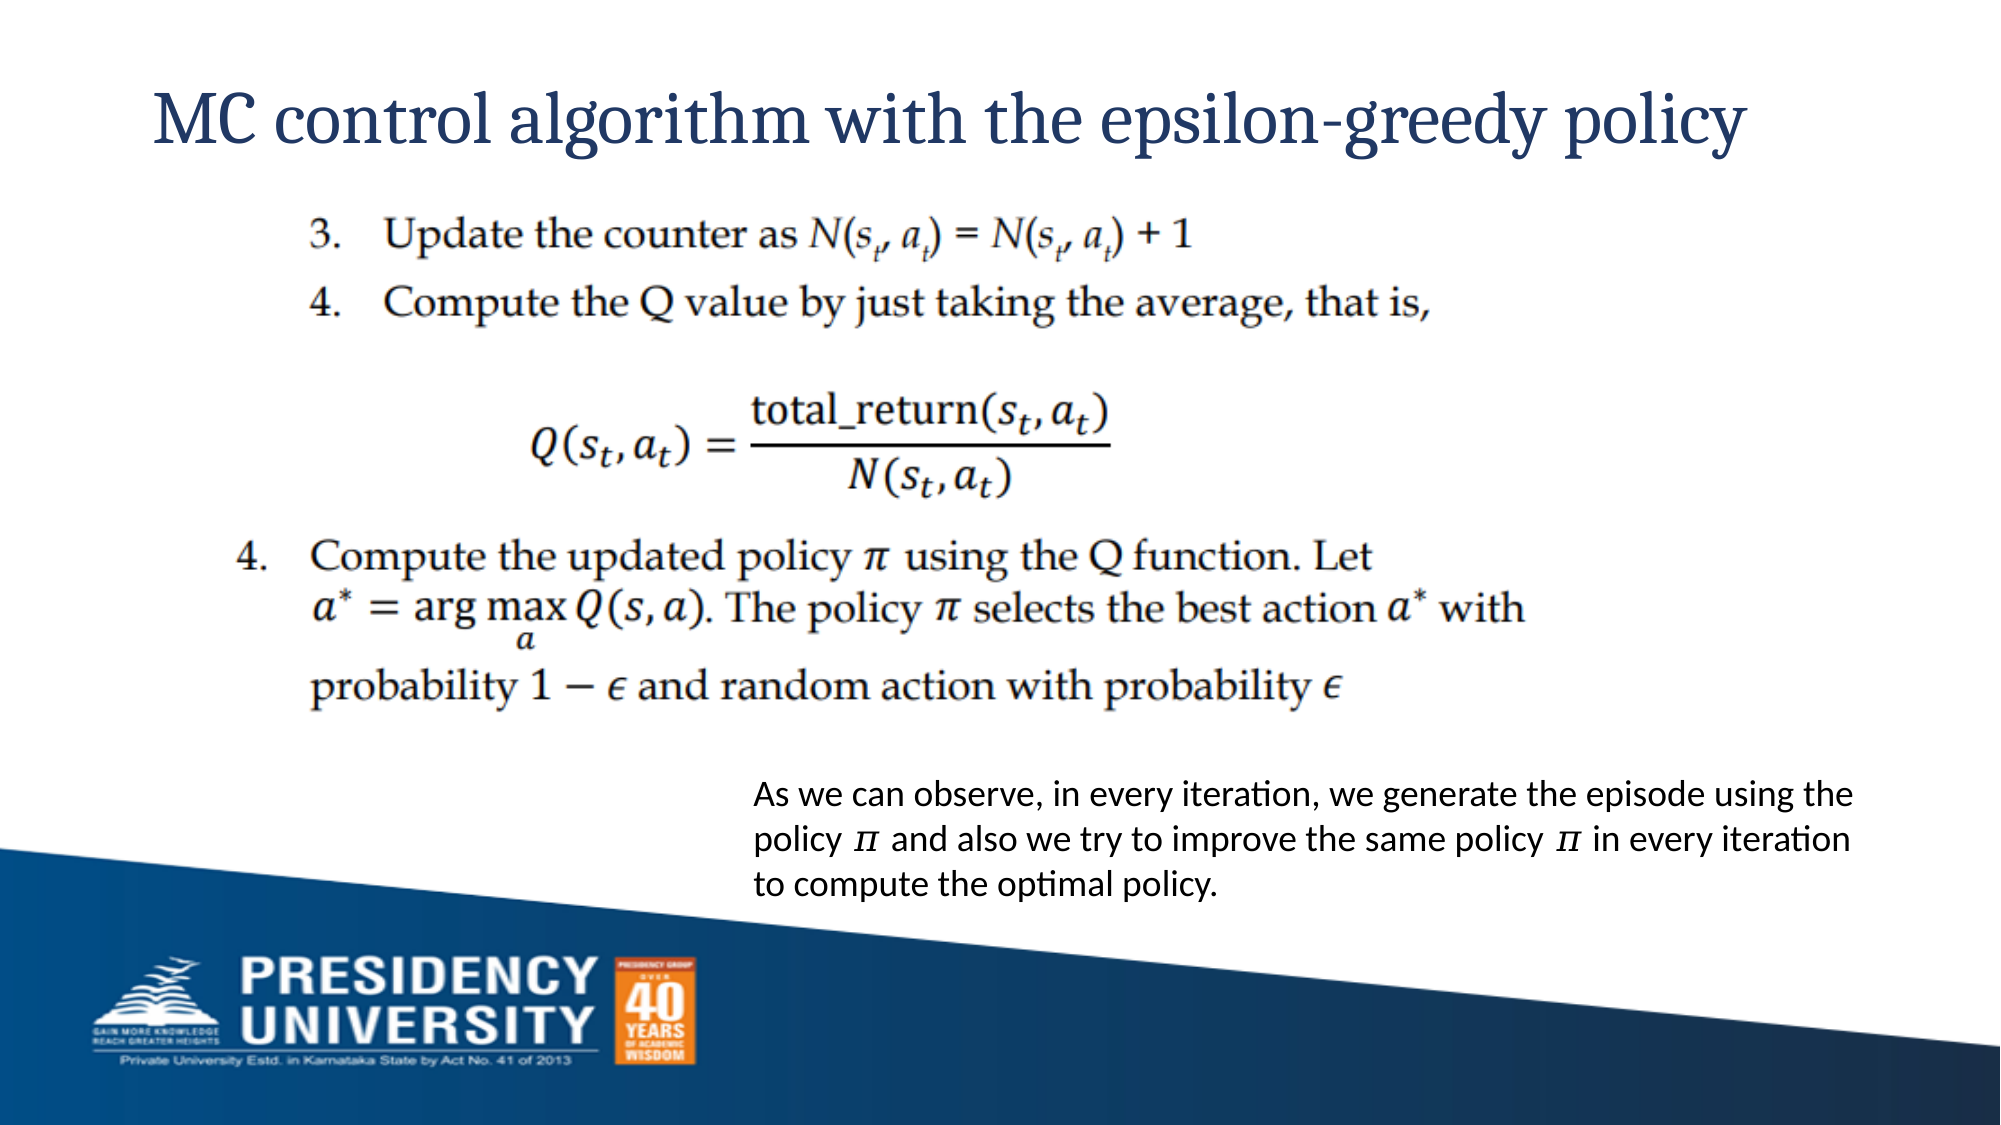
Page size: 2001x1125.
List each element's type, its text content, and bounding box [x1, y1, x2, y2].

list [180, 208, 1583, 741]
title MC control algorithm with the epsilon-greedy policy [137, 51, 1863, 189]
picture [0, 845, 2000, 1125]
text_box As we can observe, in every iteration, we generate the episode using the policy 𝜋 and also we try to improve the same policy 𝜋 in every iteration to compute the optimal policy. [738, 761, 1880, 911]
